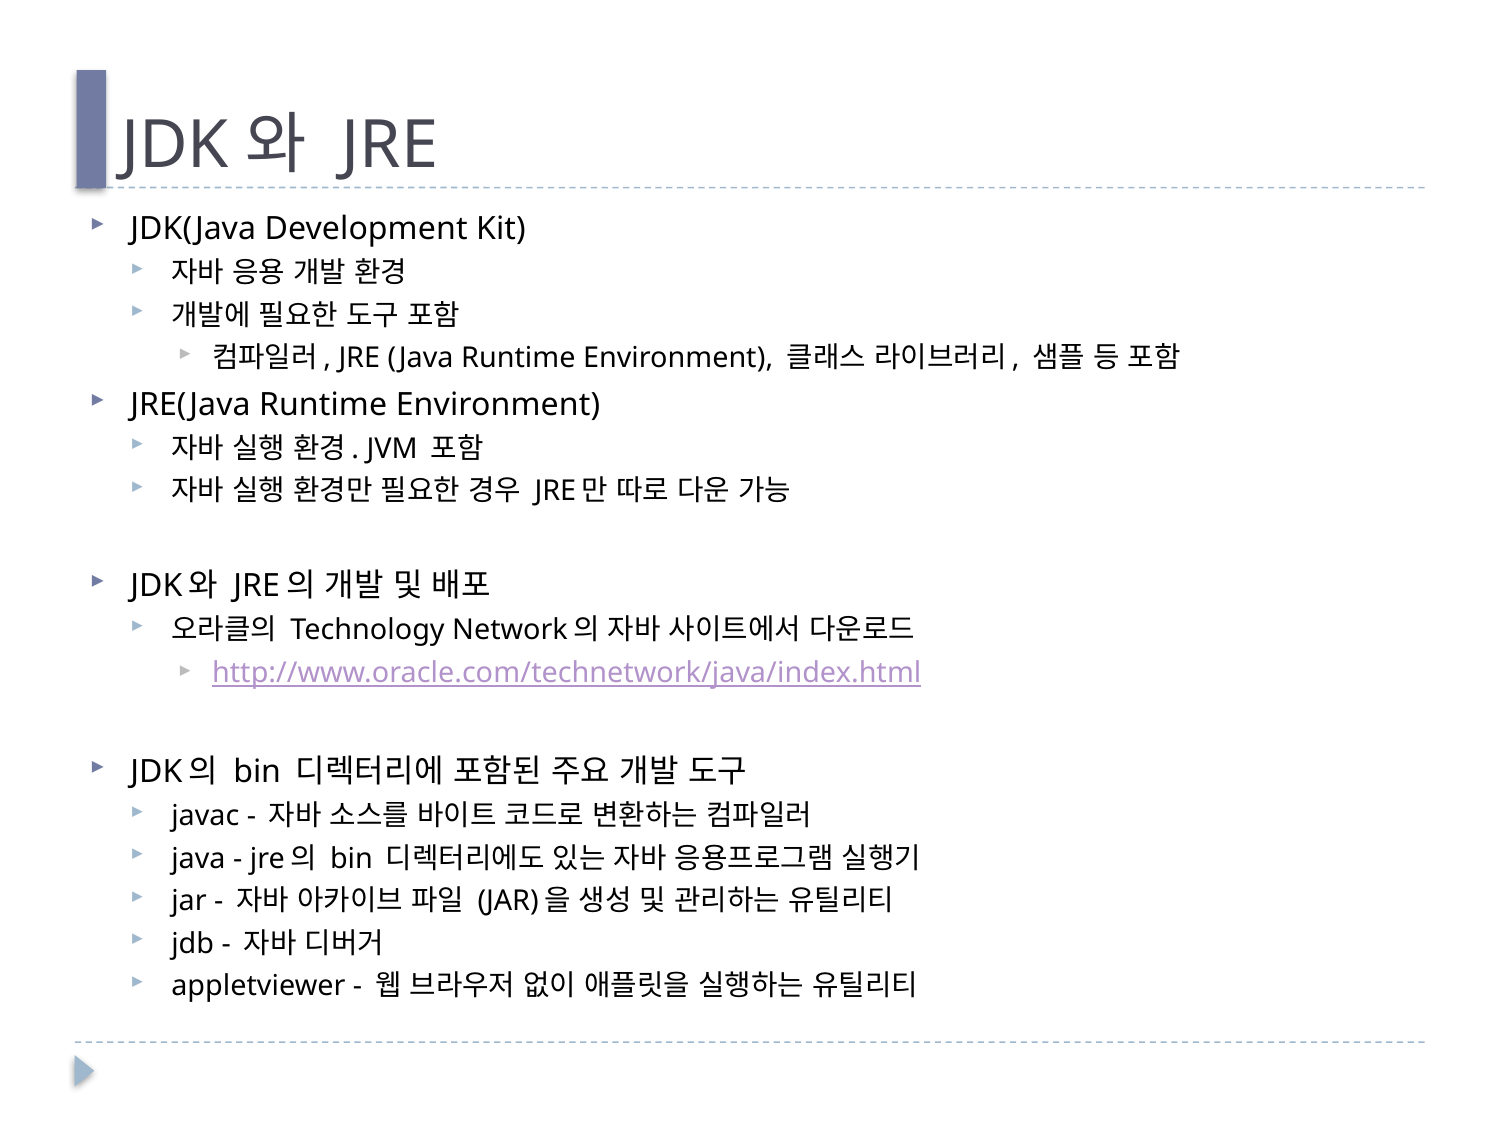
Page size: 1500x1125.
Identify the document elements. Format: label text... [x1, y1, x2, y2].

list JDK(Java Development Kit) 자바 응용 개발 환경 개발에 필요한 도구 포함 컴파일러, JRE (Java Runtime Environment), 클래스 라이브러리, 샘플 등 포함 JRE(Java Runtime Environment) 자바 실행 환경. JVM 포함 자바 실행 환경만 필요한 경우 JRE만 따로 다운 가능 JDK와 JRE의 개발 및 배포 오라클의 Technology Network의 자바 사이트에서 다운로드 http://www.oracle.com/technetwork/java/index.html JDK의 bin 디렉터리에 포함된 주요 개발 도구 javac - 자바 소스를 바이트 코드로 변환하는 컴파일러 java - jre의 bin 디렉터리에도 있는 자바 응용프로그램 실행기 jar - 자바 아카이브 파일 (JAR)을 생성 및 관리하는 유틸리티 jdb - 자바 디버거 appletviewer - 웹 브라우저 없이 애플릿을 실행하는 유틸리티 [75, 200, 1425, 1010]
title JDK와 JRE [106, 70, 1425, 189]
